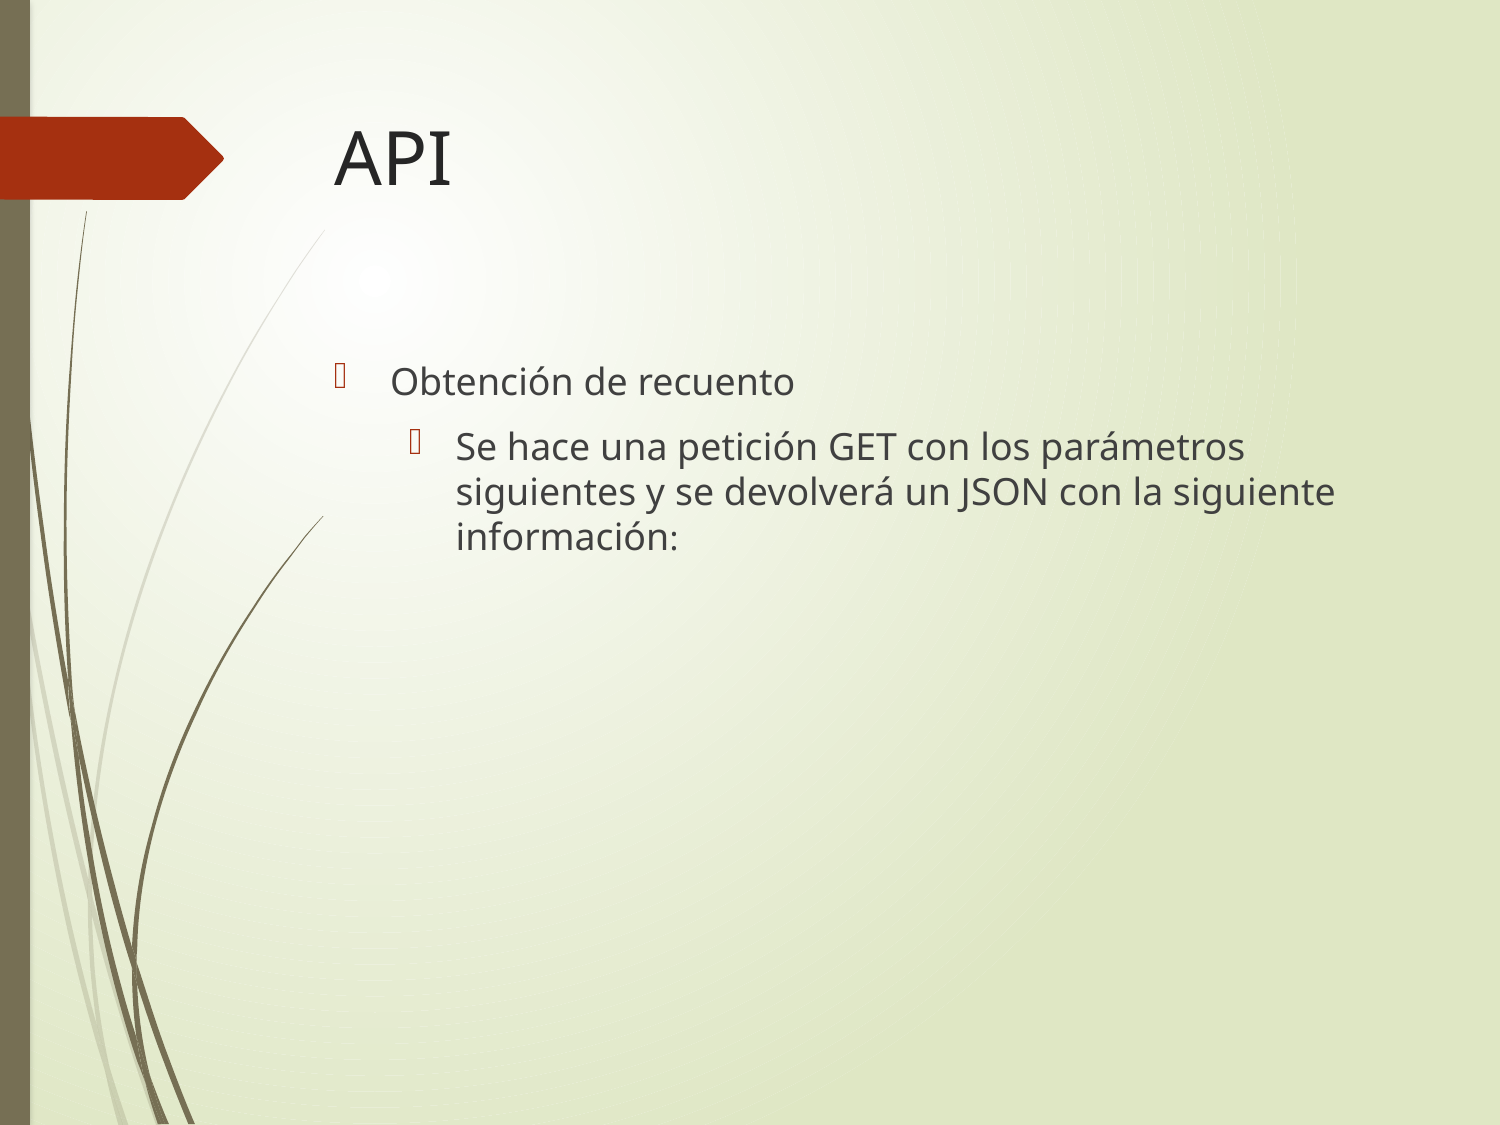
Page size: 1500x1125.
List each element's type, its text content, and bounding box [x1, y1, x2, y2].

list Obtención de recuento Se hace una petición GET con los parámetros siguientes y se devolverá un JSON con la siguiente información: [318, 350, 1400, 970]
title API [319, 102, 1400, 313]
